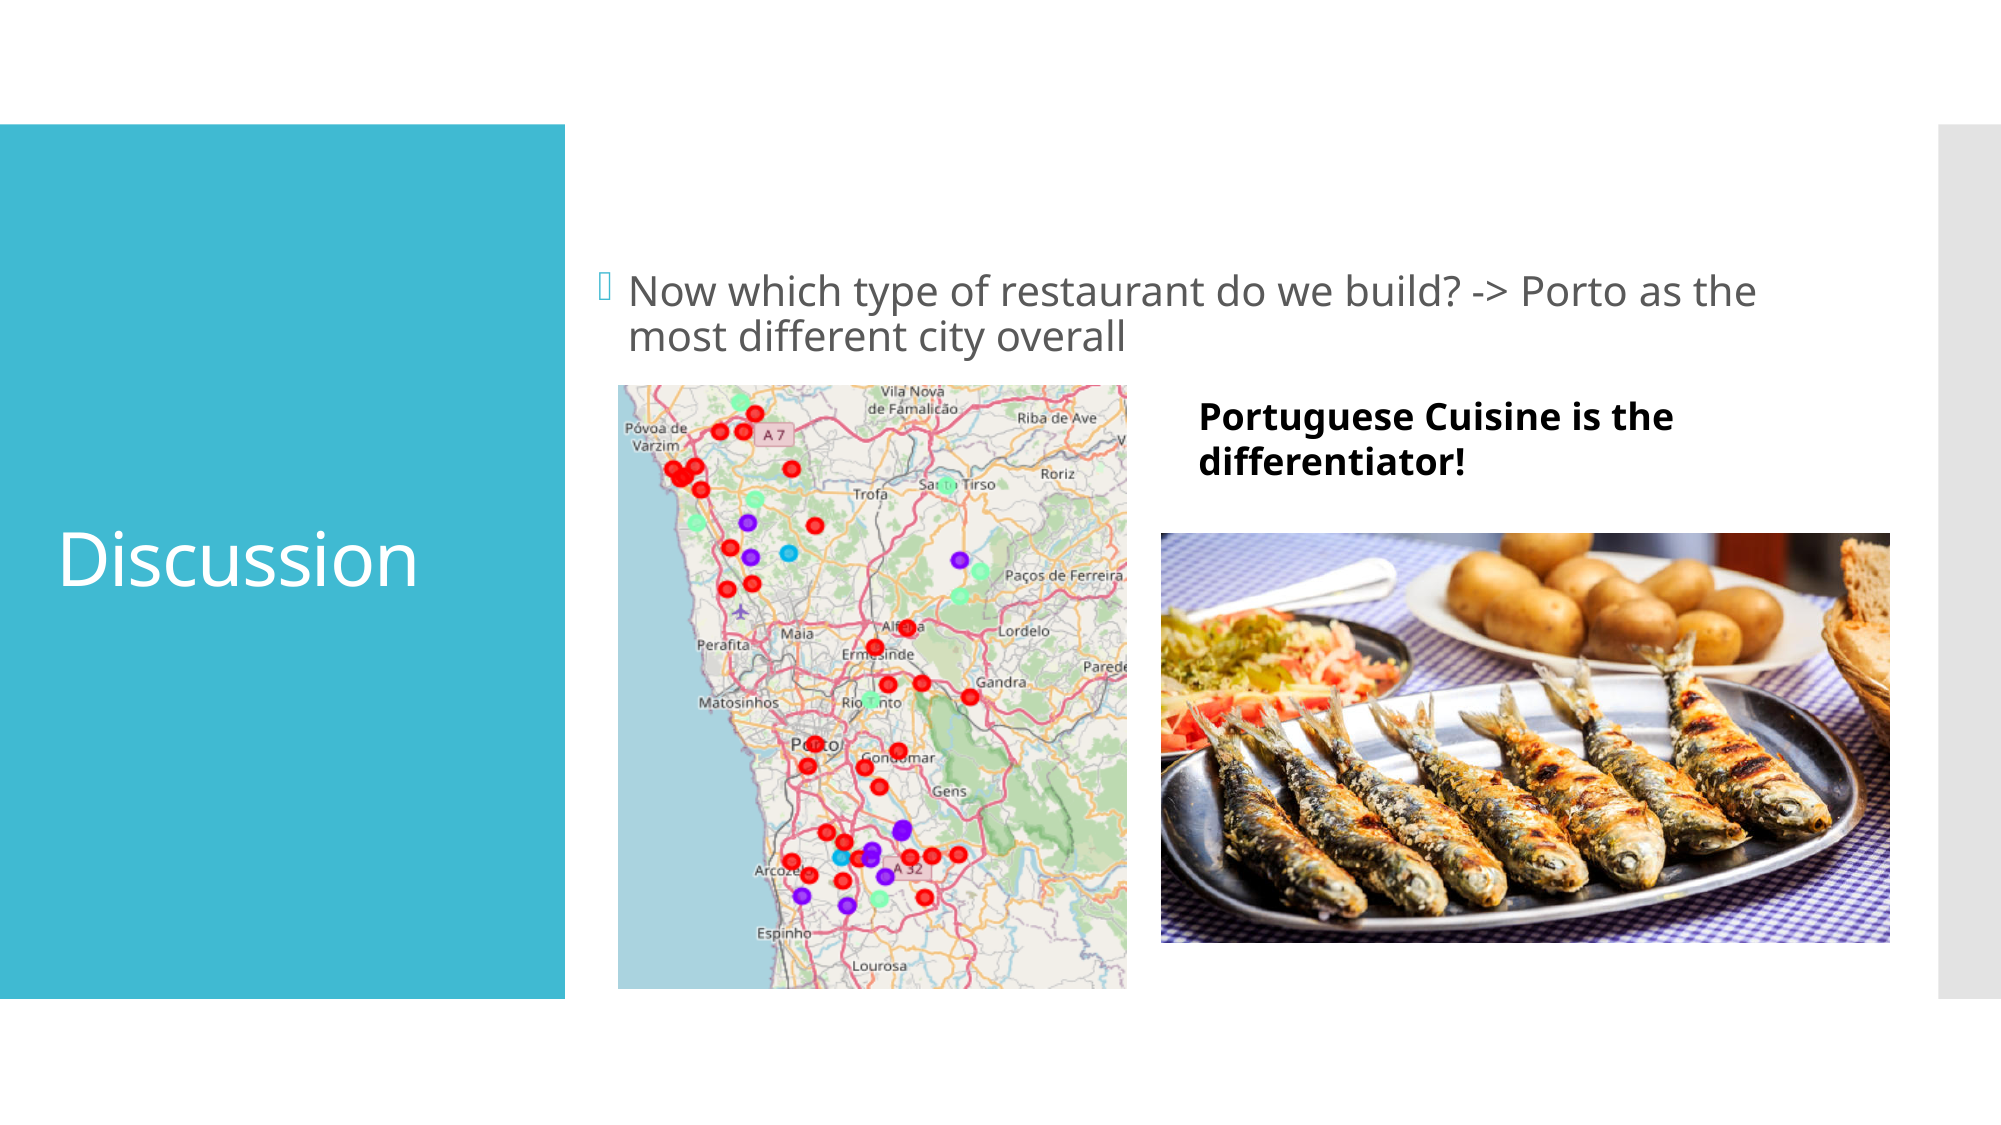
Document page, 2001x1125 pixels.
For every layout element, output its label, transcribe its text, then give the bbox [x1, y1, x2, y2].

picture [1161, 533, 1891, 943]
title Discussion [41, 184, 525, 940]
text_box Portuguese Cuisine is the differentiator! [1183, 385, 1773, 490]
picture [618, 385, 1127, 989]
list Now which type of restaurant do we build? -> Porto as the most different city overall [582, 118, 1783, 652]
